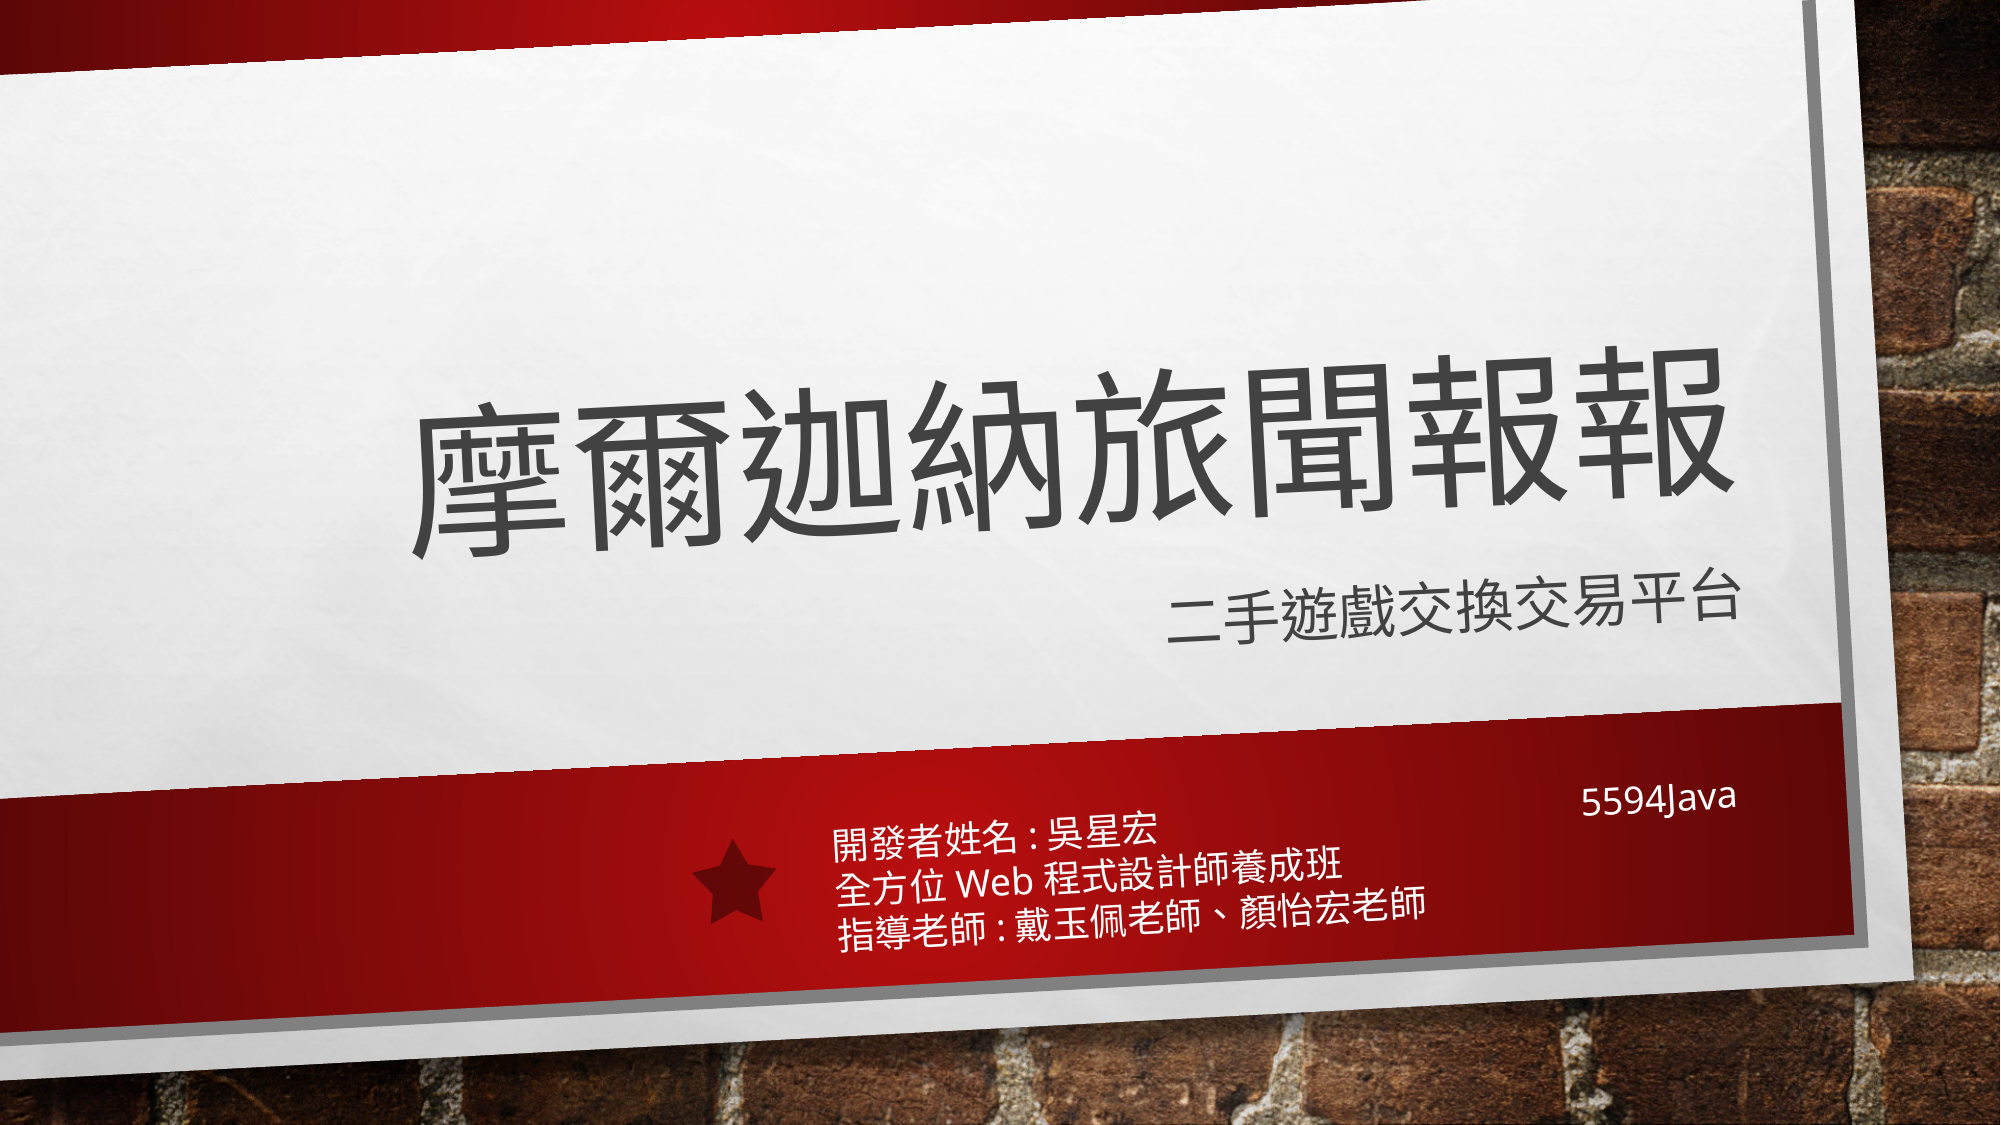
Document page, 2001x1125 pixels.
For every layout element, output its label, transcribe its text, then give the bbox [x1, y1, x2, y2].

title 摩爾迦納旅聞報報 [135, 67, 1758, 605]
picture [0, 0, 2000, 1125]
subtitle 二手遊戲交換交易平台 [159, 533, 1763, 708]
text_box 開發者姓名:吳星宏 5594Java全方位Web程式設計師養成班 指導老師:戴玉佩老師、顏怡宏老師 [815, 759, 1802, 967]
